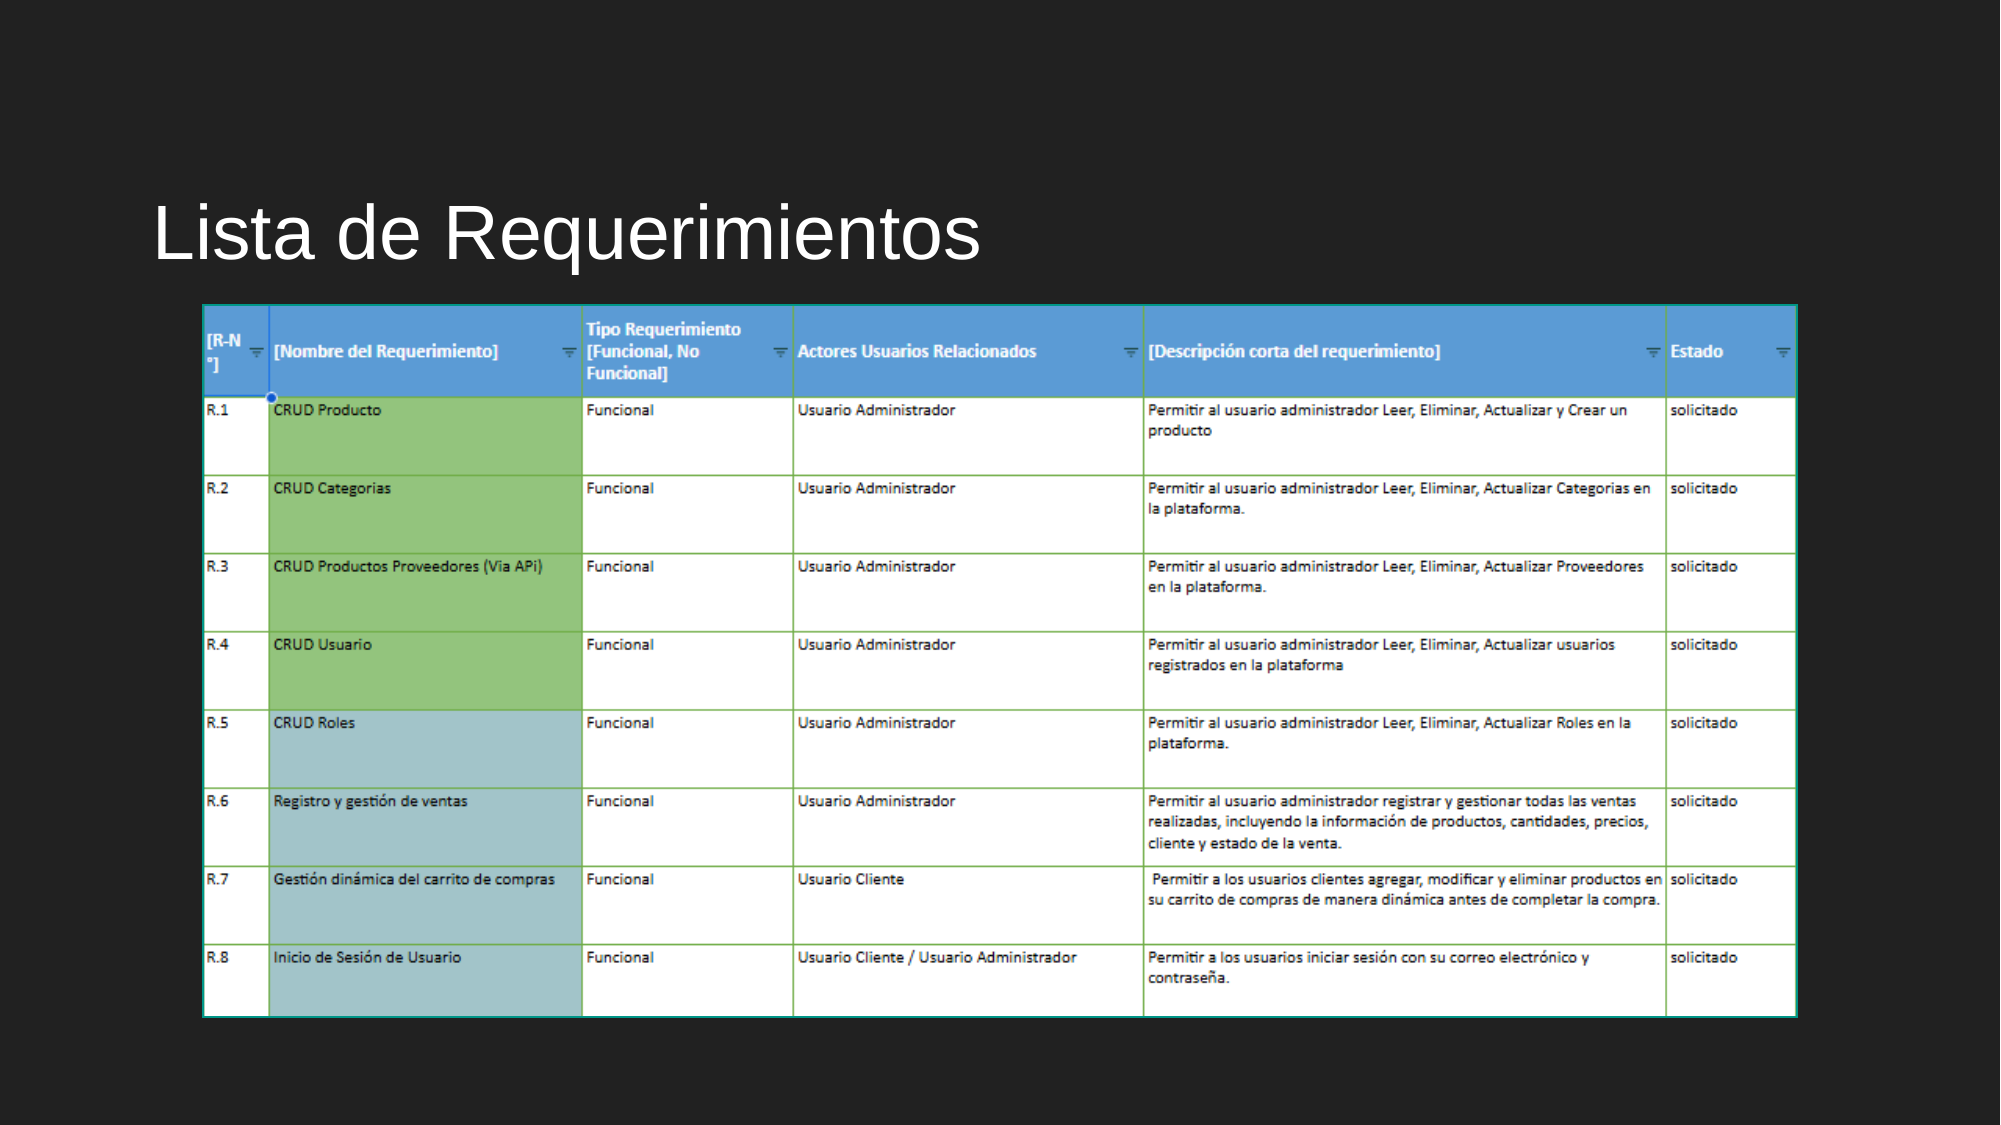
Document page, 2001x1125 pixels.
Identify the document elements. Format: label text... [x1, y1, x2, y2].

title Lista de Requerimientos [138, 172, 1863, 297]
picture [203, 306, 1797, 1016]
